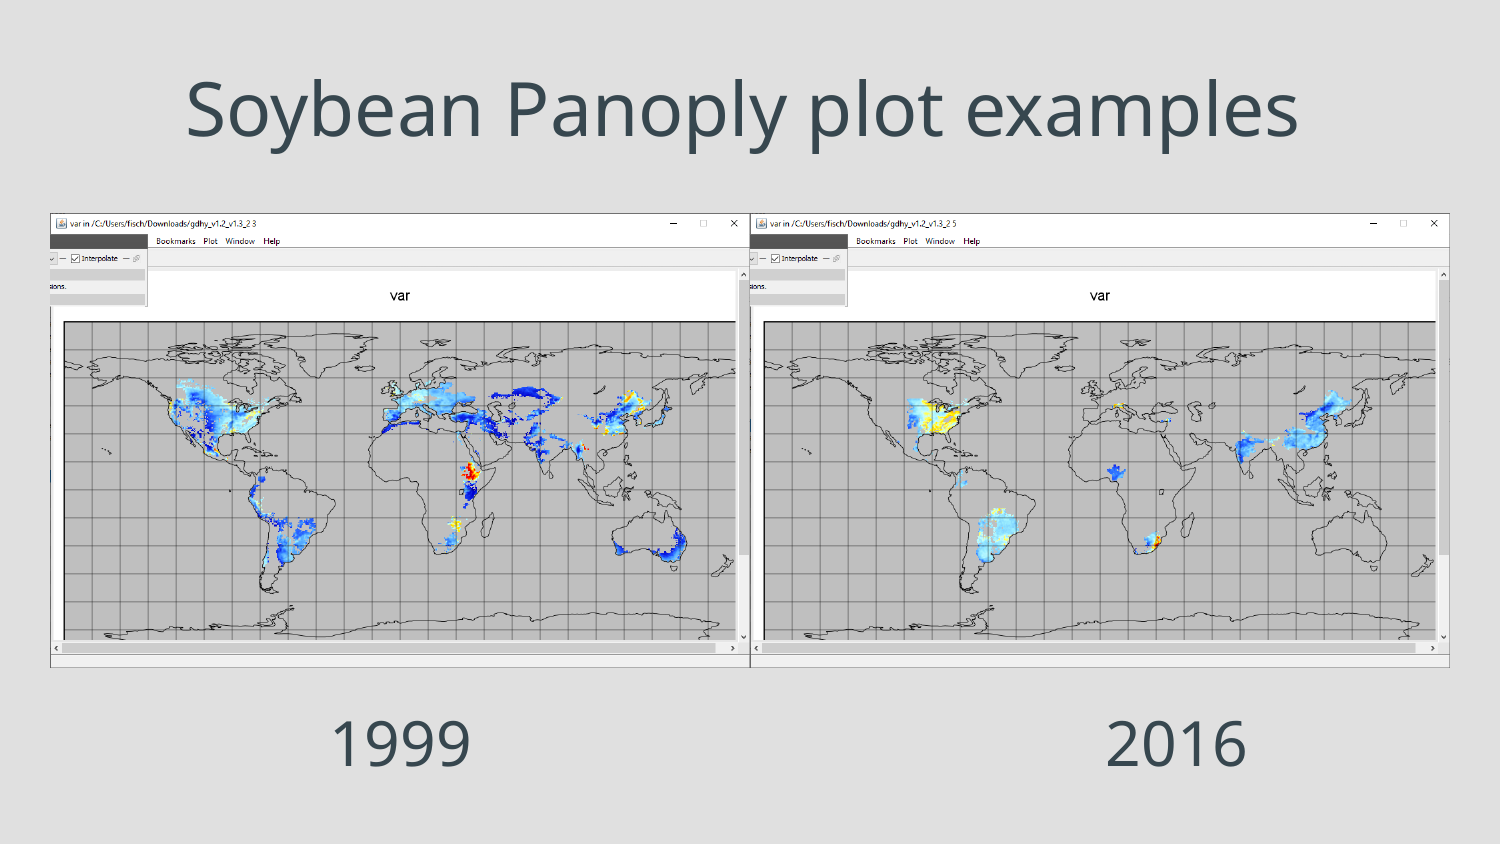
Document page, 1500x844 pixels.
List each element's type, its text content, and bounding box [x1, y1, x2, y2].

title Soybean Panoply plot examples 1999 2016 [80, 675, 1407, 758]
picture [50, 212, 1450, 669]
title Soybean Panoply plot examples 1999 2016 [80, 86, 1407, 211]
